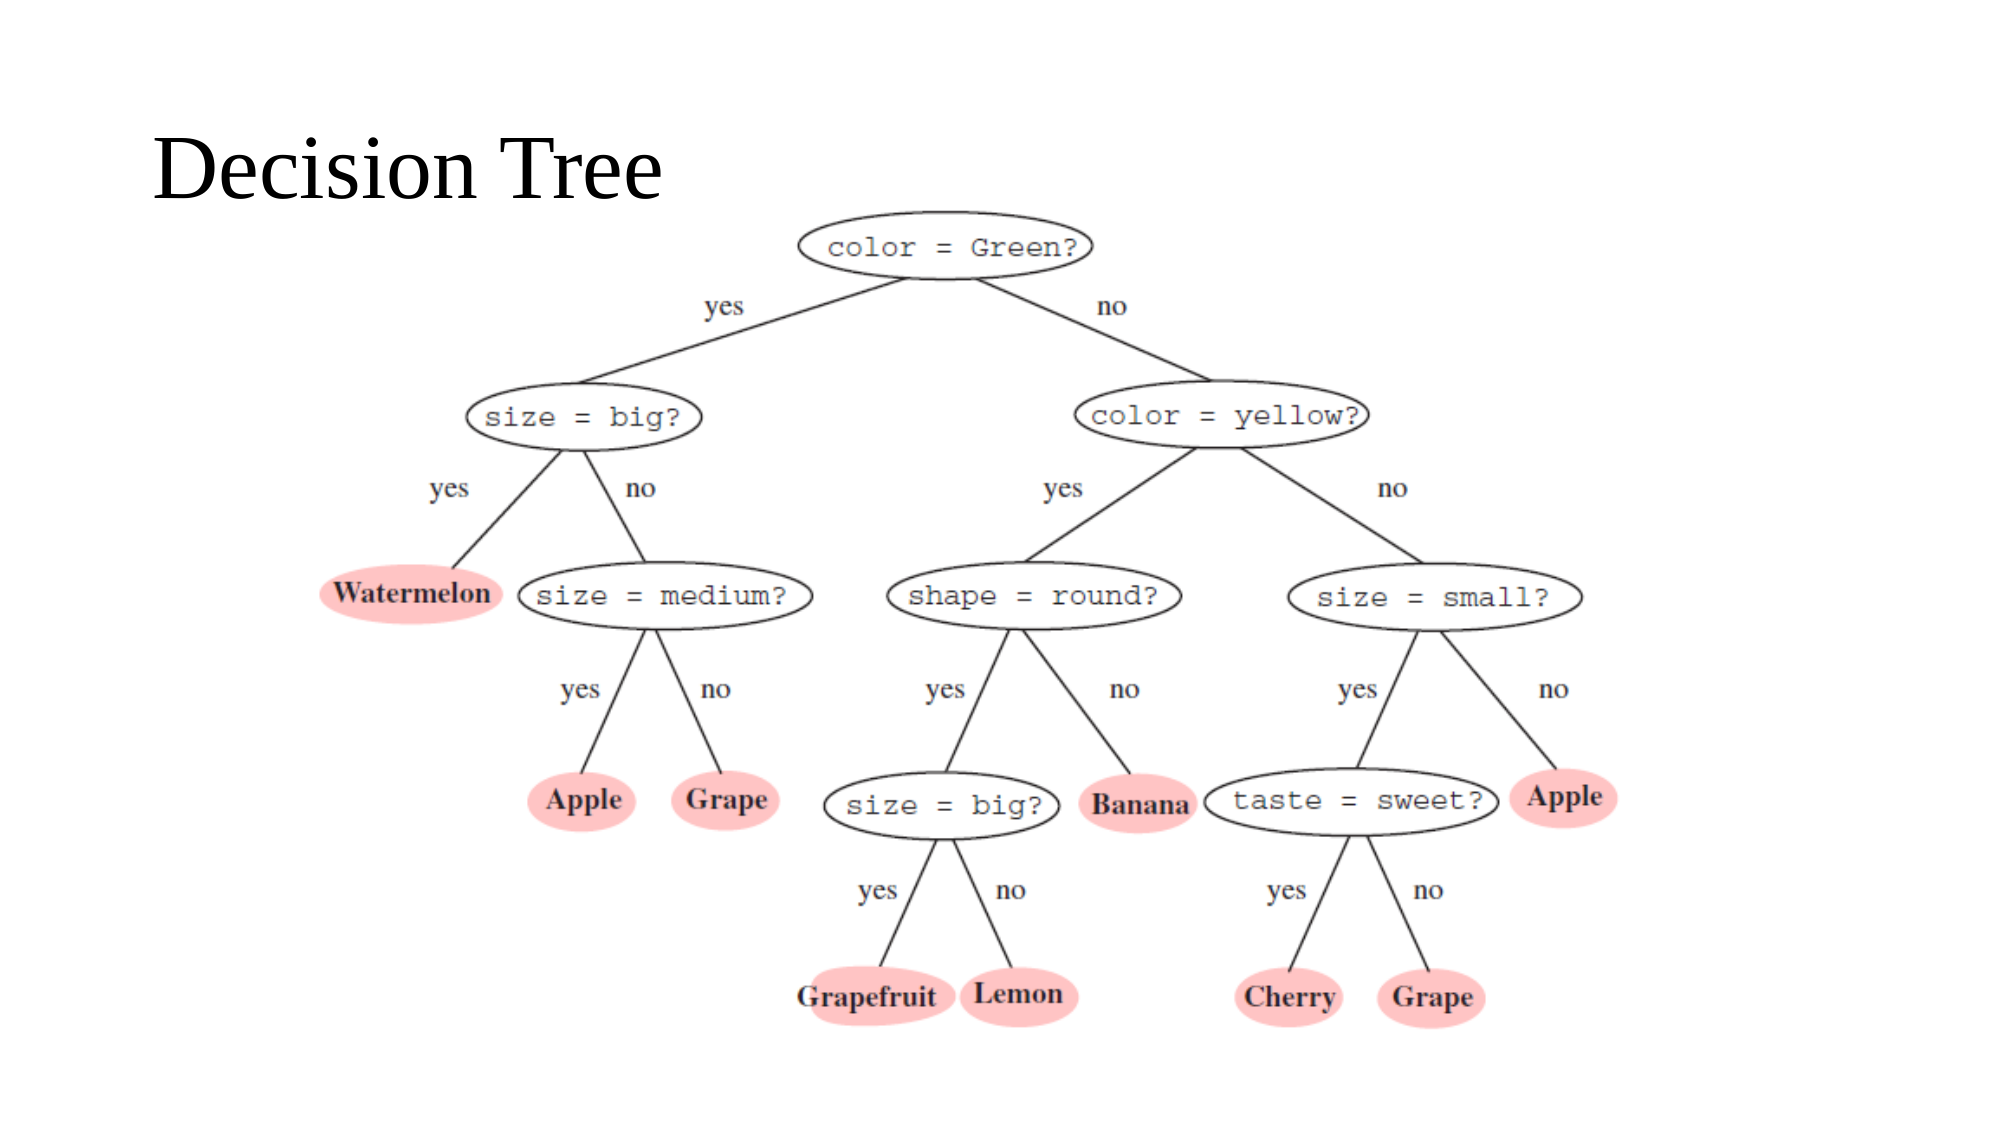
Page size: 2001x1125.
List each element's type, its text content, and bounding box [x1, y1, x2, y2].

title Decision Tree [137, 59, 1863, 278]
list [306, 194, 1628, 1039]
